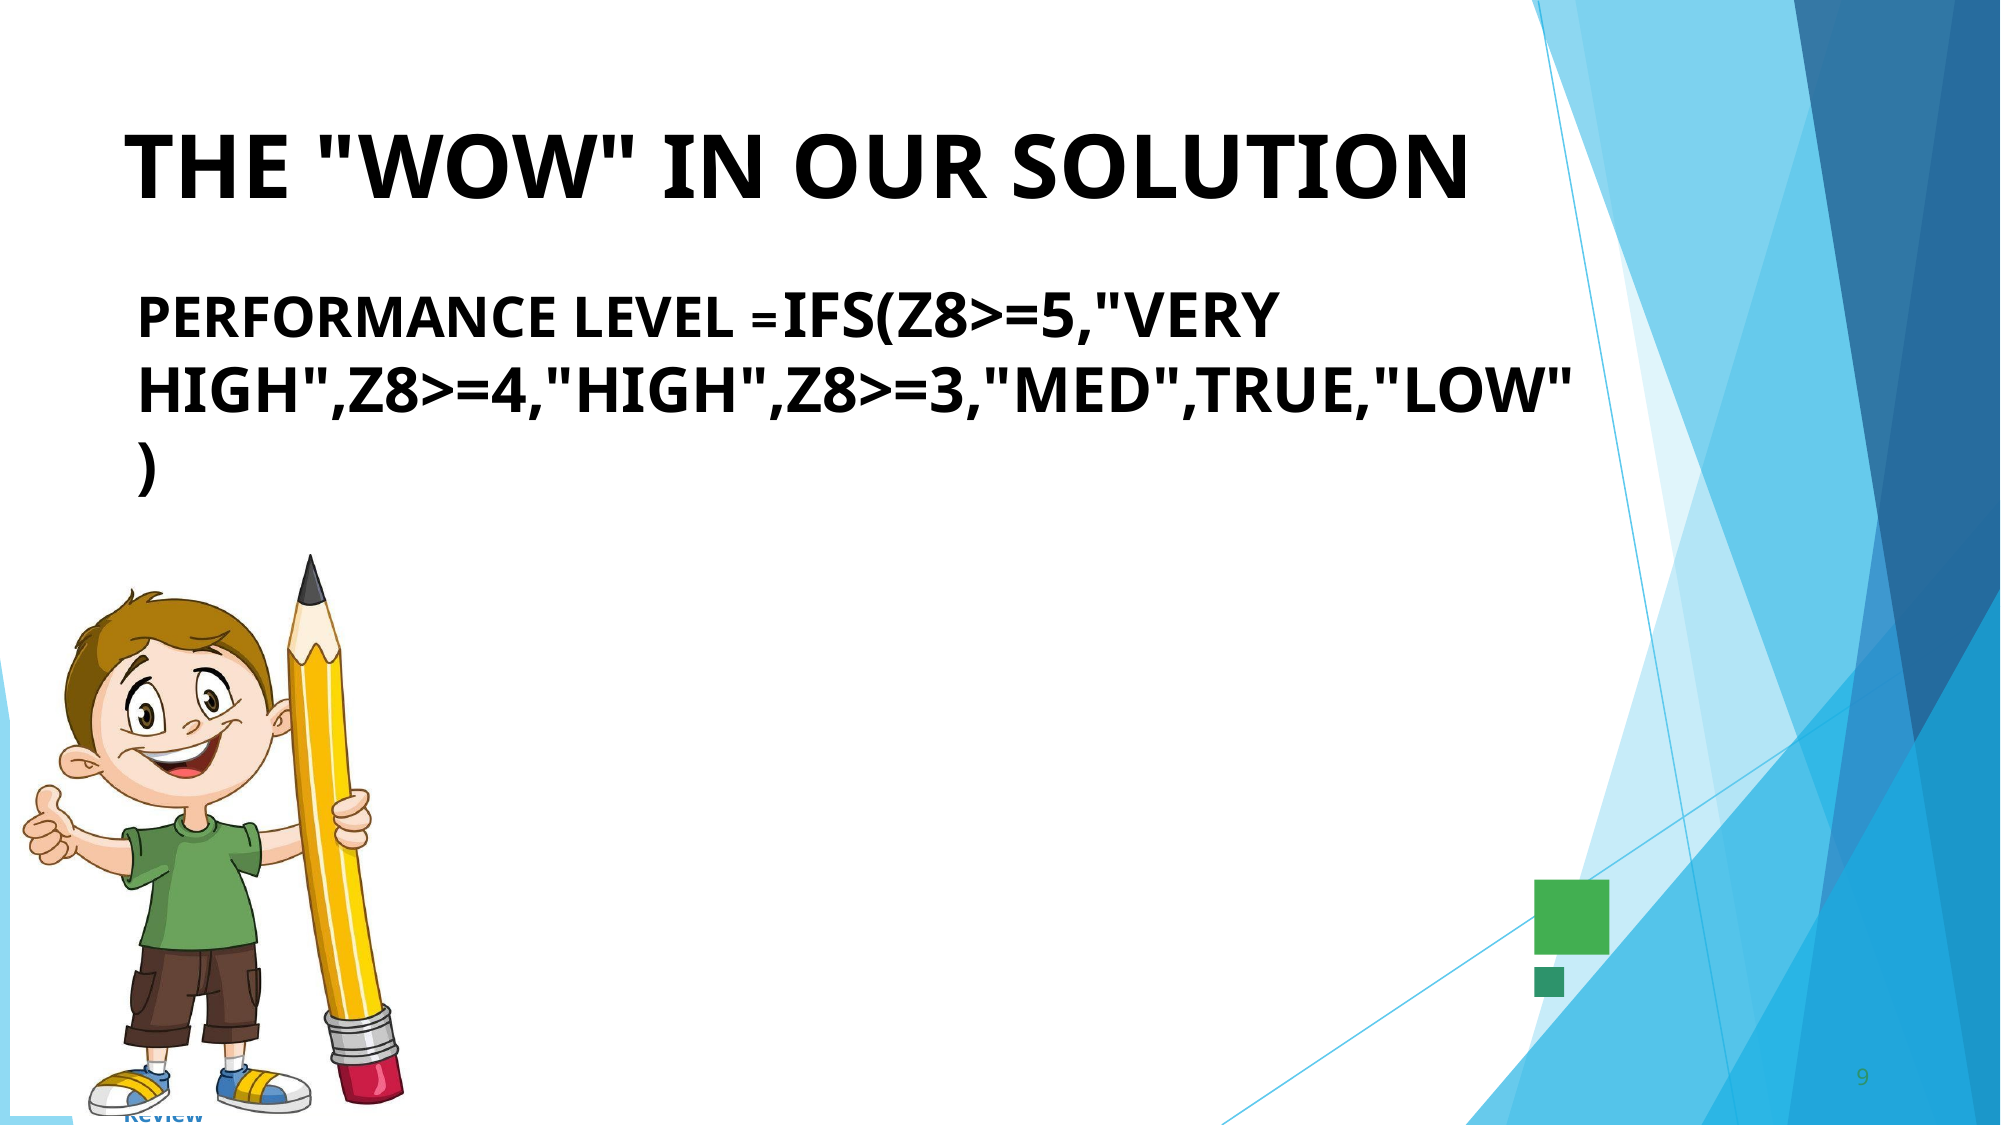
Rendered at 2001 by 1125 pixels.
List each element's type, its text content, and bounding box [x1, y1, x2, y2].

text_box ‹#› [1849, 1061, 1888, 1095]
title THE "WOW" IN OUR SOLUTION [121, 107, 1513, 259]
text_box [1534, 967, 1565, 997]
text_box [1610, 386, 1850, 543]
text_box PERFORMANCE LEVEL = IFS(Z8>=5,"VERY HIGH",Z8>=4,"HIGH",Z8>=3,"MED",TRUE,"LOW") [121, 259, 1610, 821]
text_box [1534, 879, 1610, 955]
picture [10, 554, 416, 1116]
